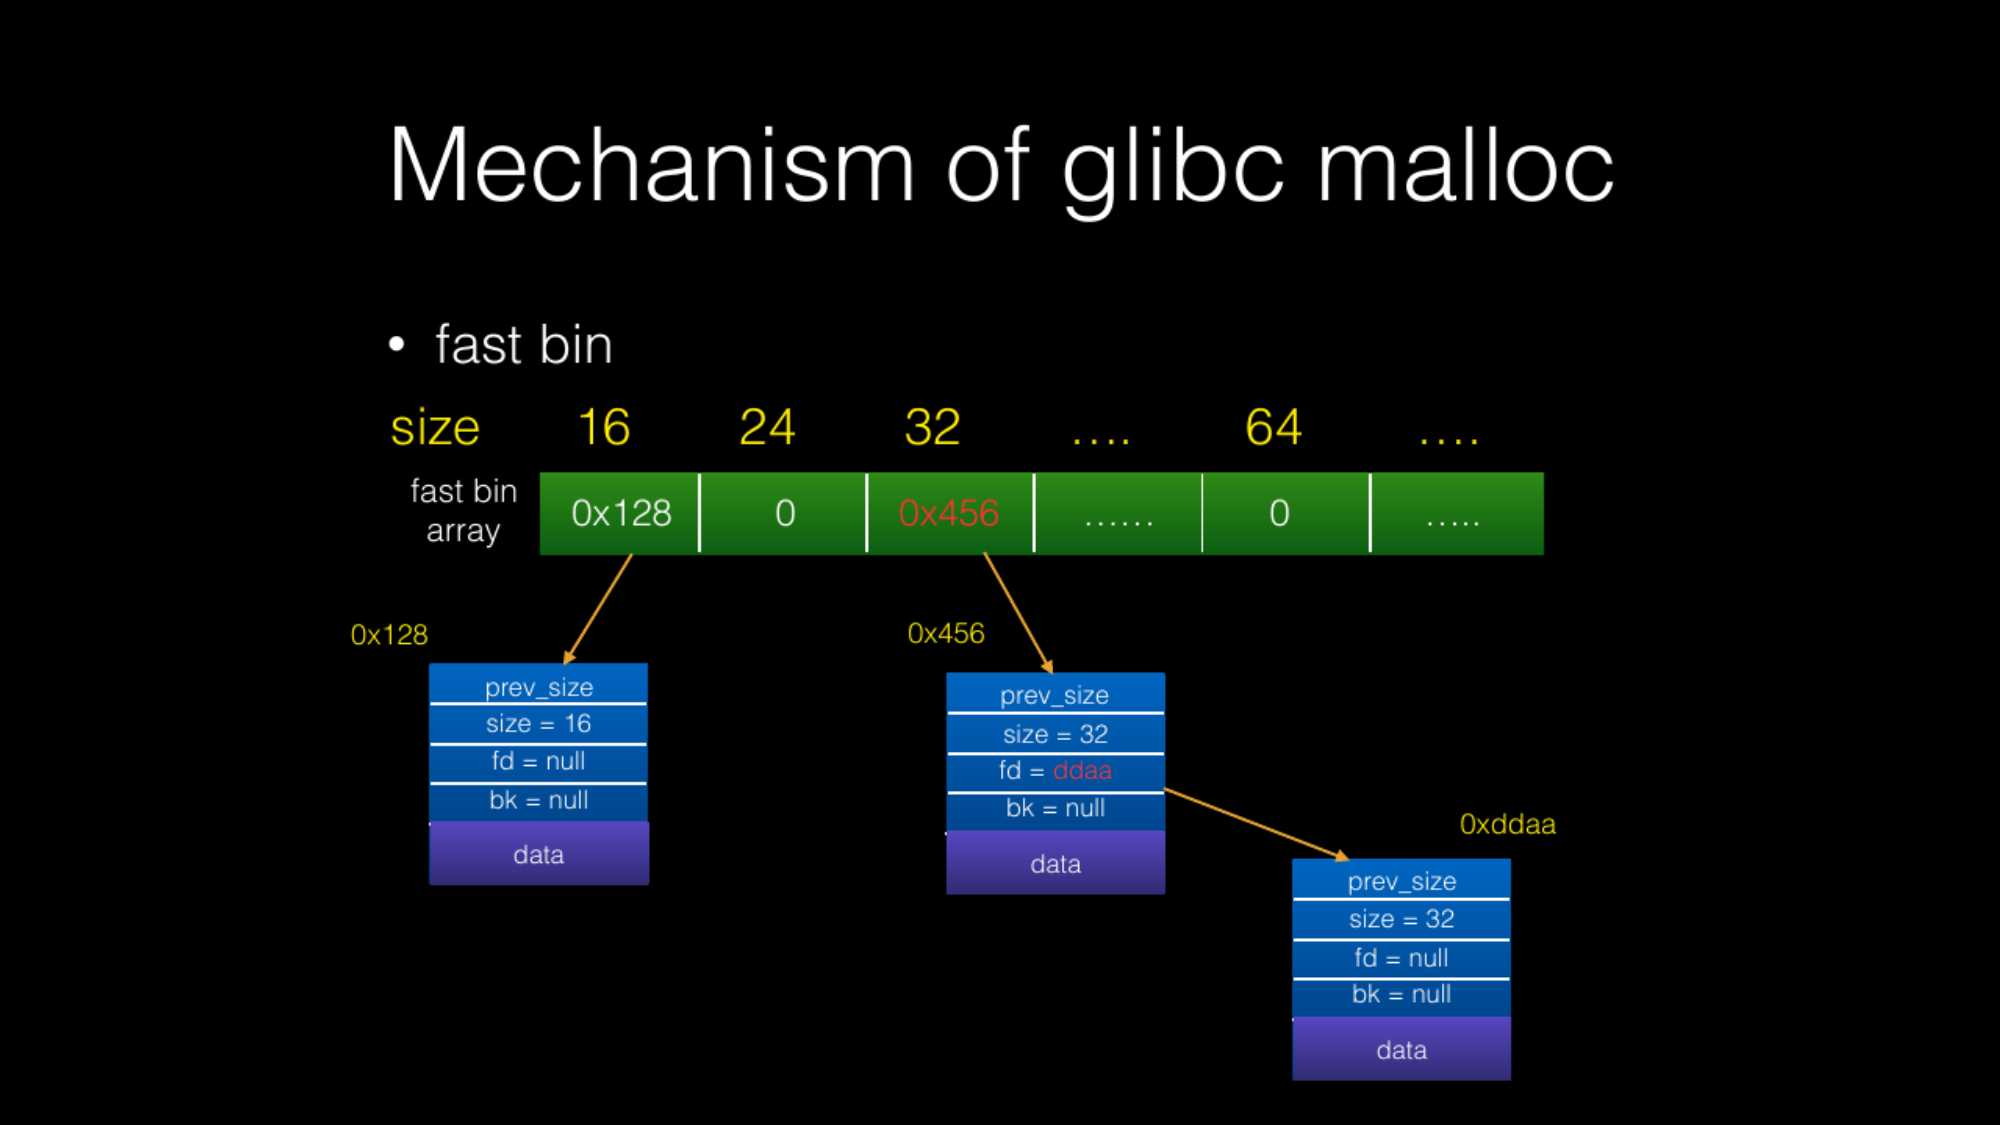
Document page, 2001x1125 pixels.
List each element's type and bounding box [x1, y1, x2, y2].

picture [276, 19, 1724, 1106]
